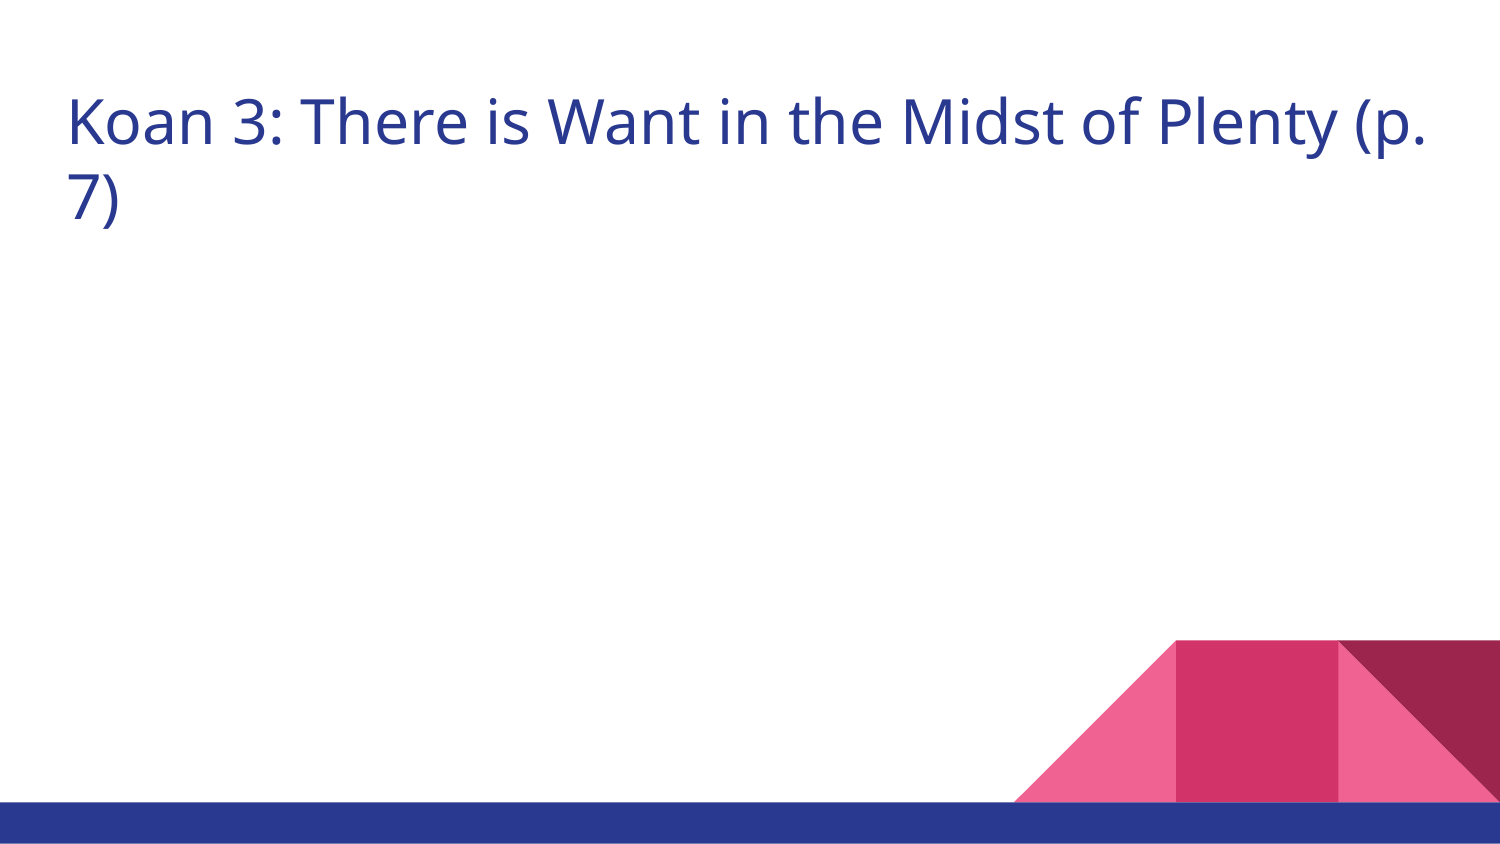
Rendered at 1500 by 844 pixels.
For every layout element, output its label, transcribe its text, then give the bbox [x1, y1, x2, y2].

title Koan 3: There is Want in the Midst of Plenty (p. 7) [51, 67, 1449, 167]
